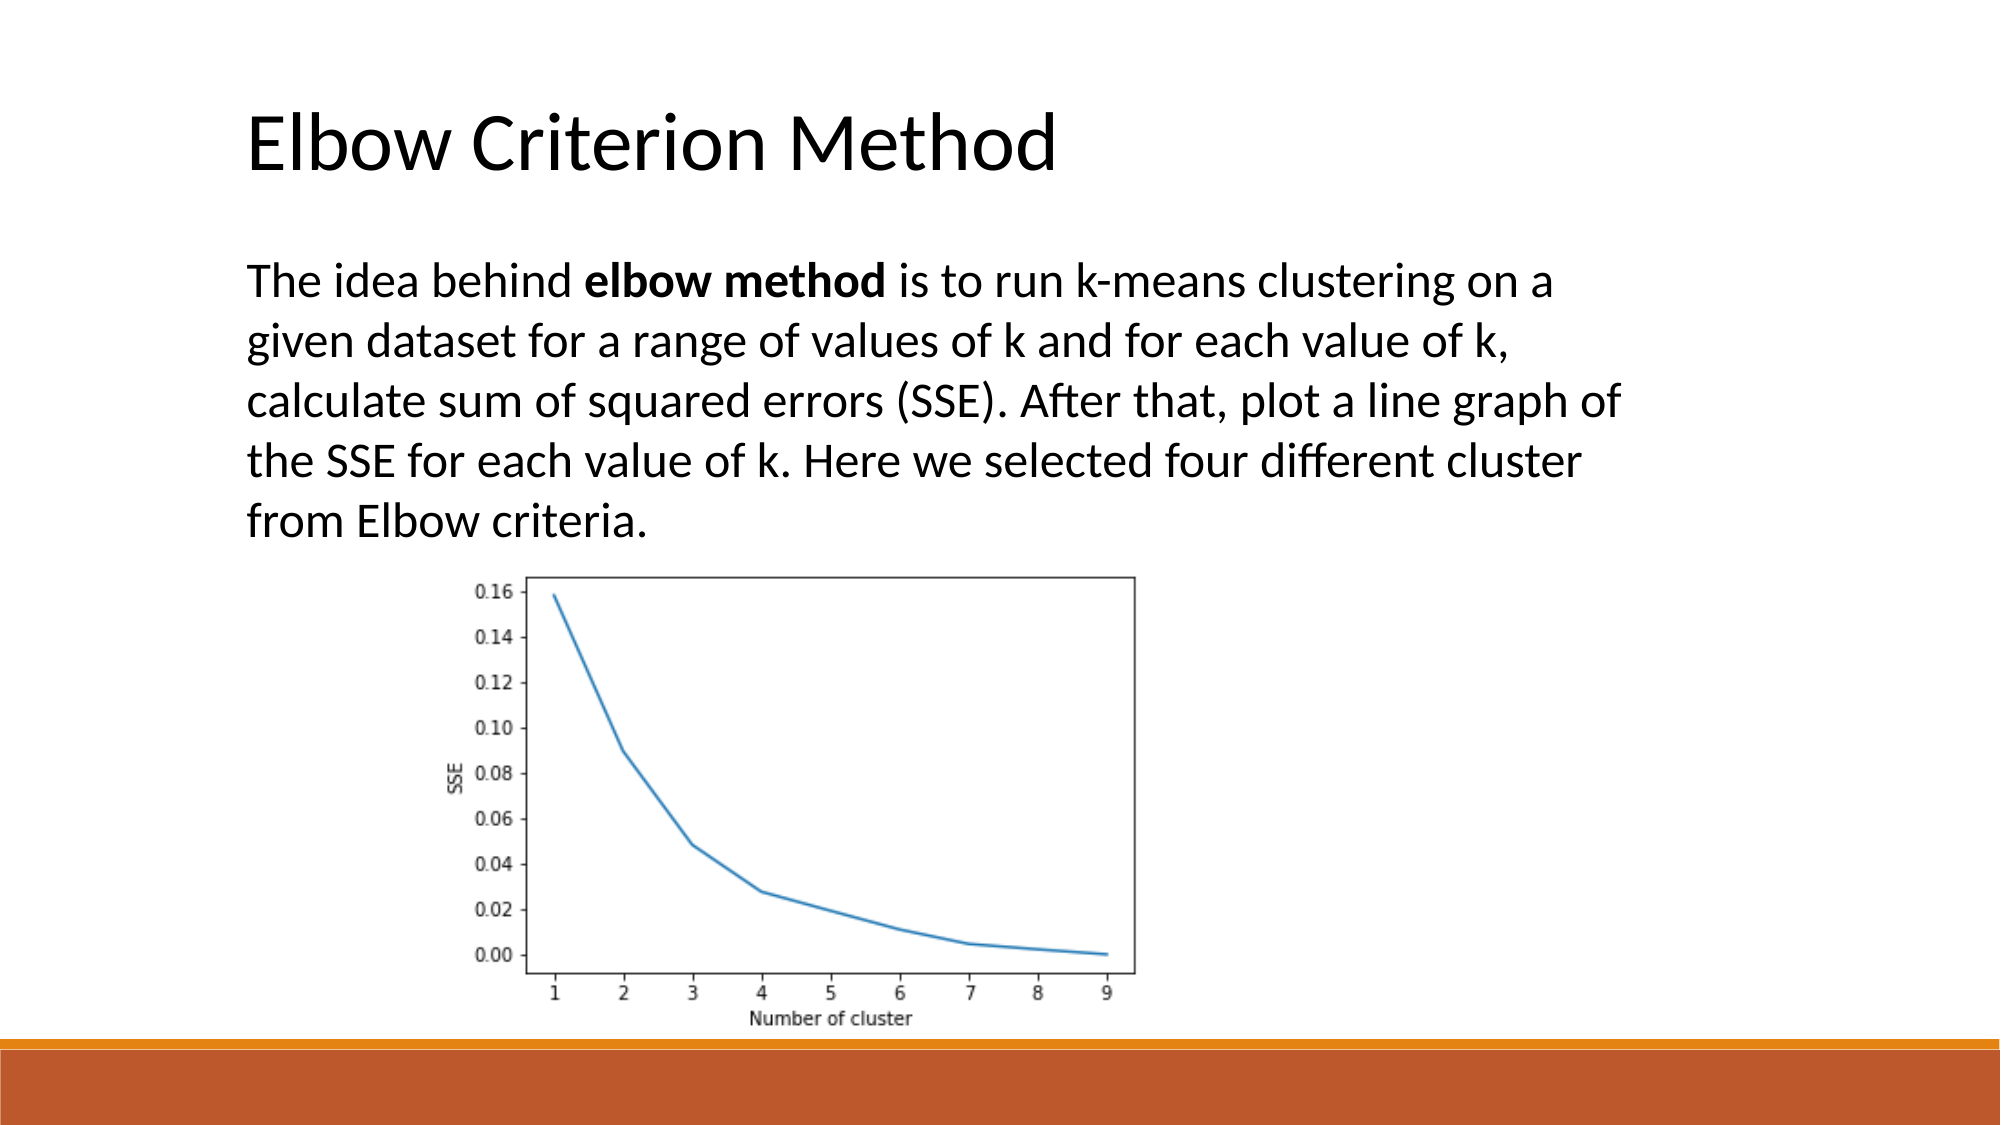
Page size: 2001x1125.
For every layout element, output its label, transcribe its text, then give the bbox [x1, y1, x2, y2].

text_box Elbow Criterion Method The idea behind elbow method is to run k-means clustering on a given dataset for a range of values of k and for each value of k, calculate sum of squared errors (SSE). After that, plot a line graph of the SSE for each value of k. Here we selected four different cluster from Elbow criteria. [231, 79, 1686, 555]
picture [417, 558, 1167, 1033]
